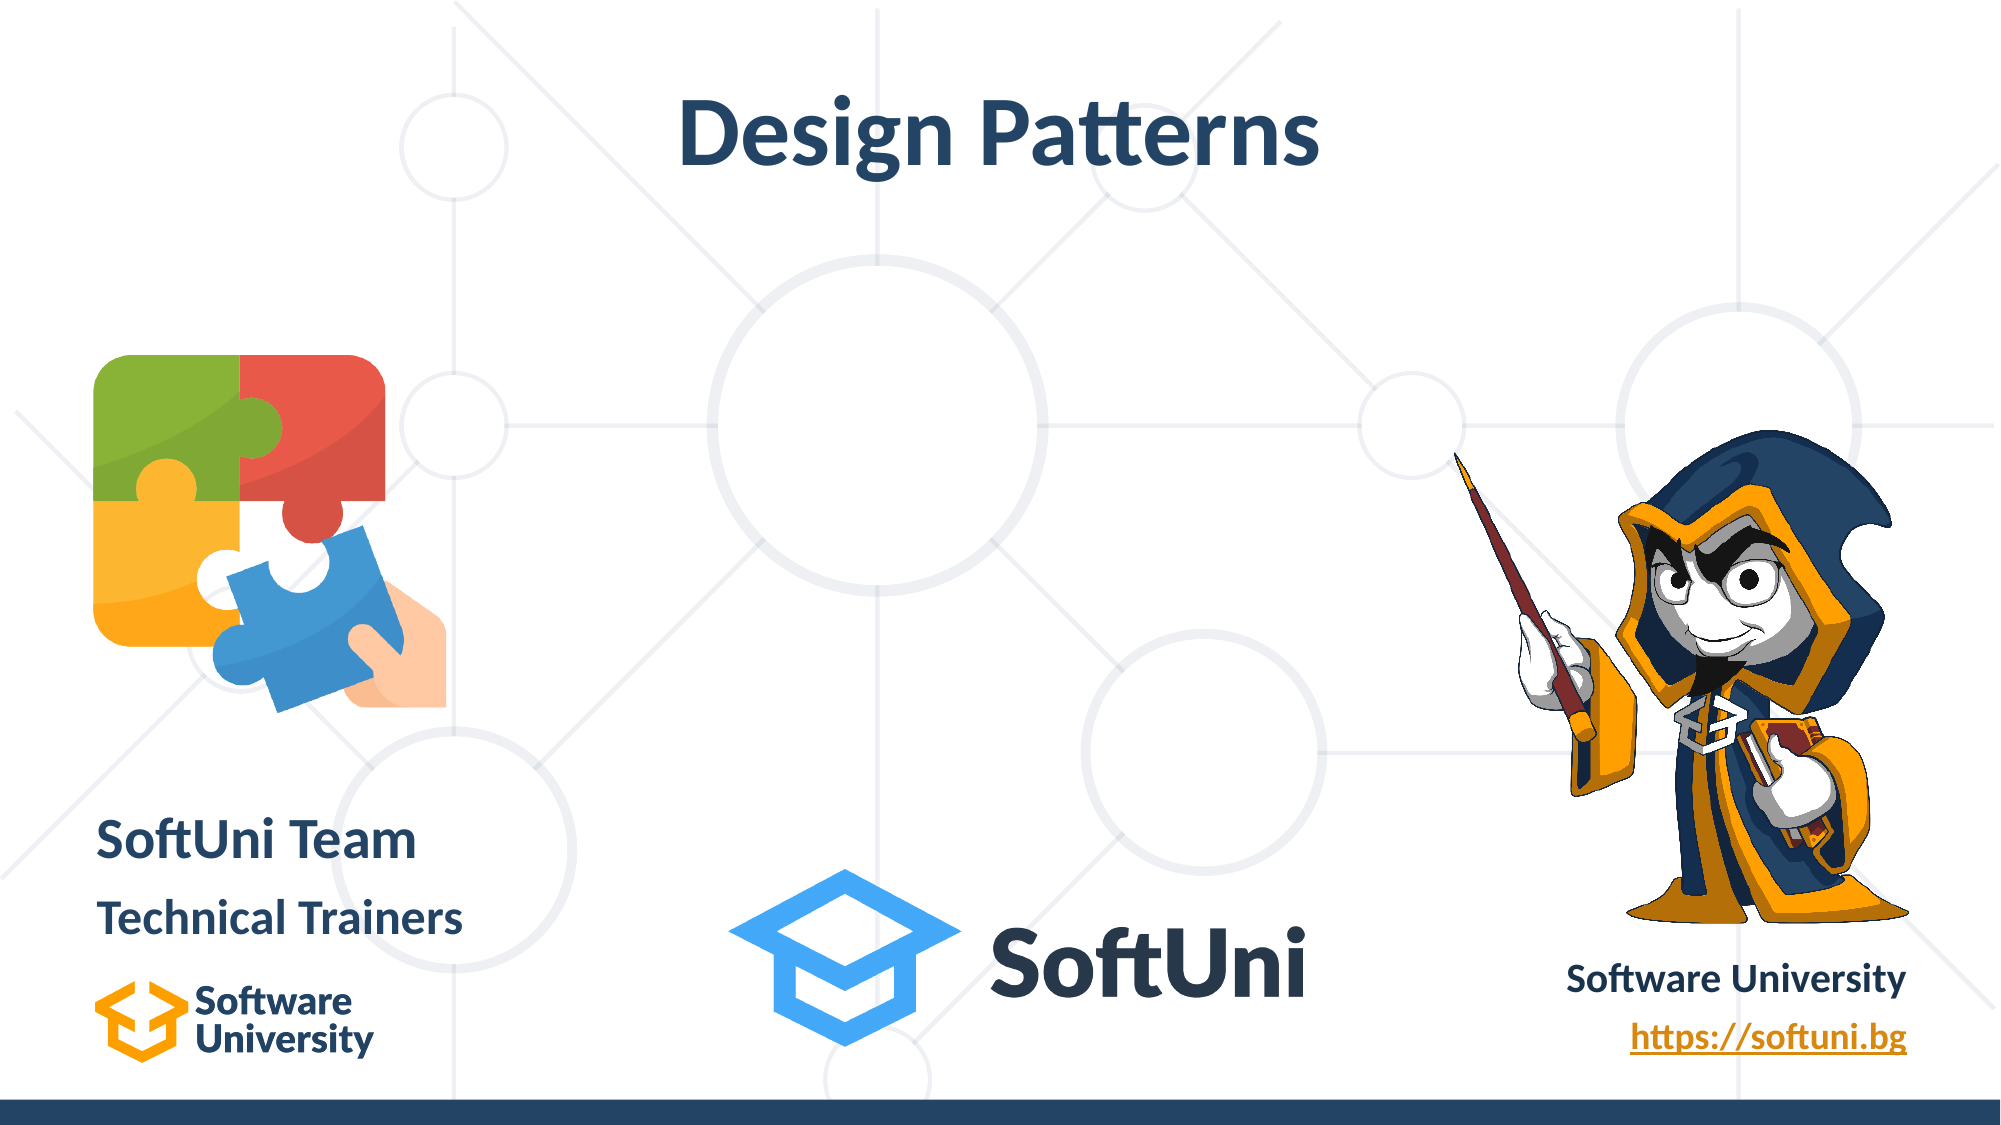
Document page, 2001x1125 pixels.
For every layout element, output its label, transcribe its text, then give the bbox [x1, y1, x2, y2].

picture [1451, 428, 1910, 924]
list SoftUni Team [90, 795, 580, 871]
list https://softuni.bg [1428, 1005, 1913, 1062]
picture [90, 354, 449, 714]
picture [83, 970, 384, 1074]
list Technical Trainers [90, 875, 580, 951]
list Software University [1428, 944, 1913, 1005]
title Design Patterns [90, 52, 1910, 198]
picture [709, 850, 1325, 1064]
